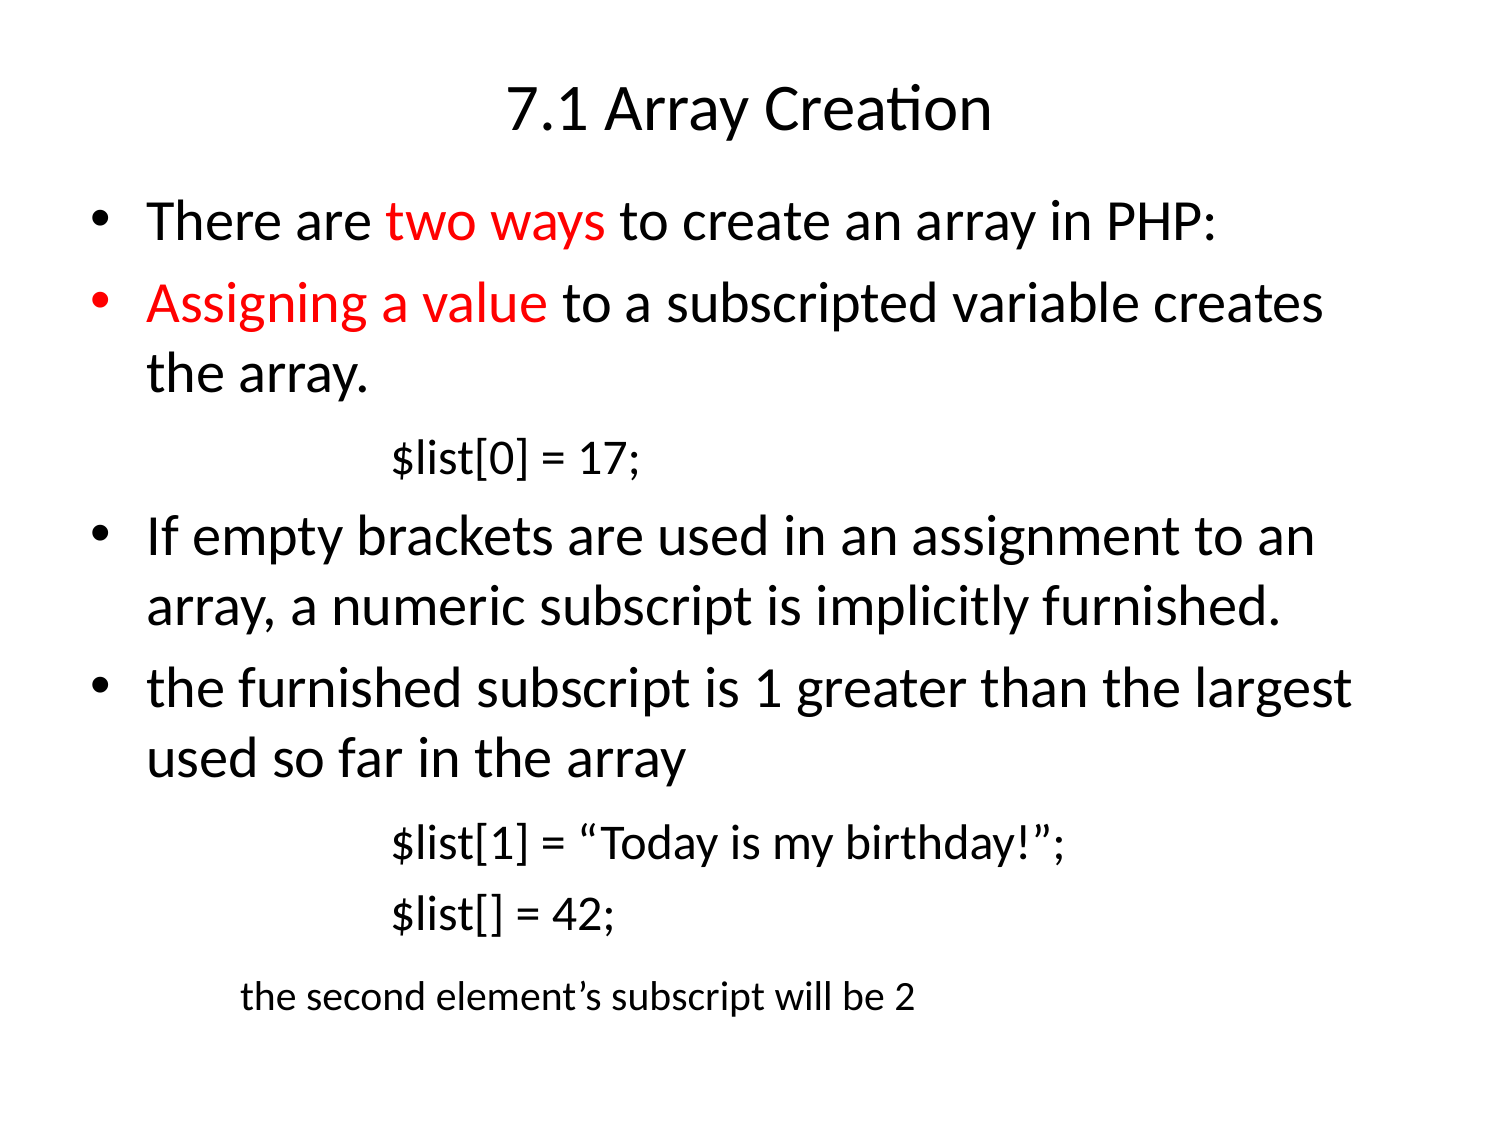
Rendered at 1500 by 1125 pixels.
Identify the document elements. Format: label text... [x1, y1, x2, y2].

title 7.1 Array Creation [75, 45, 1425, 163]
list There are two ways to create an array in PHP: Assigning a value to a subscripted variable creates the array. $list[0] = 17; If empty brackets are used in an assignment to an array, a numeric subscript is implicitly furnished. the furnished subscript is 1 greater than the largest used so far in the array $list[1] = “Today is my birthday!”; $list[] = 42; the second element’s subscript will be 2 [75, 174, 1425, 1005]
